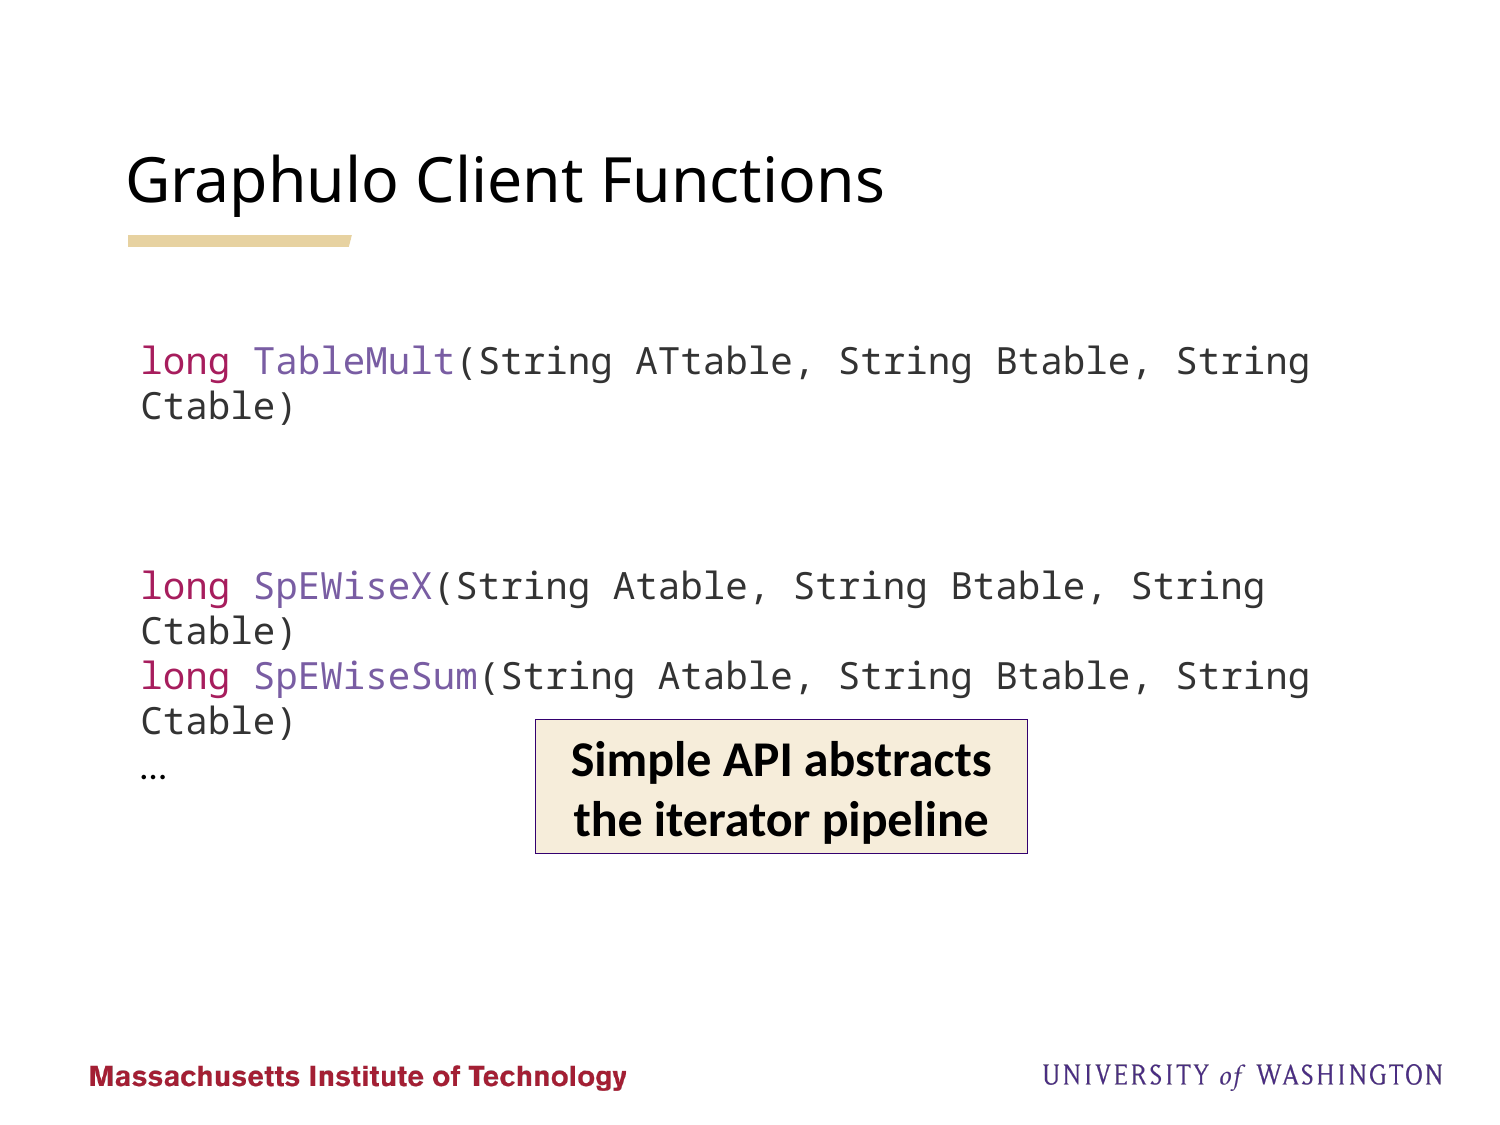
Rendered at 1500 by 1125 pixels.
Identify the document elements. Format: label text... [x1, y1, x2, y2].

picture [128, 235, 352, 247]
picture [1043, 1064, 1442, 1091]
text_box Simple API abstracts the iterator pipeline [535, 719, 1028, 854]
picture [76, 1057, 627, 1091]
list Graphulo Client Functions [110, 60, 1453, 224]
text_box long TableMult(String ATtable, String Btable, String Ctable) long SpEWiseX(String Atable, String Btable, String Ctable) long SpEWiseSum(String Atable, String Btable, String Ctable) … [125, 284, 1442, 795]
